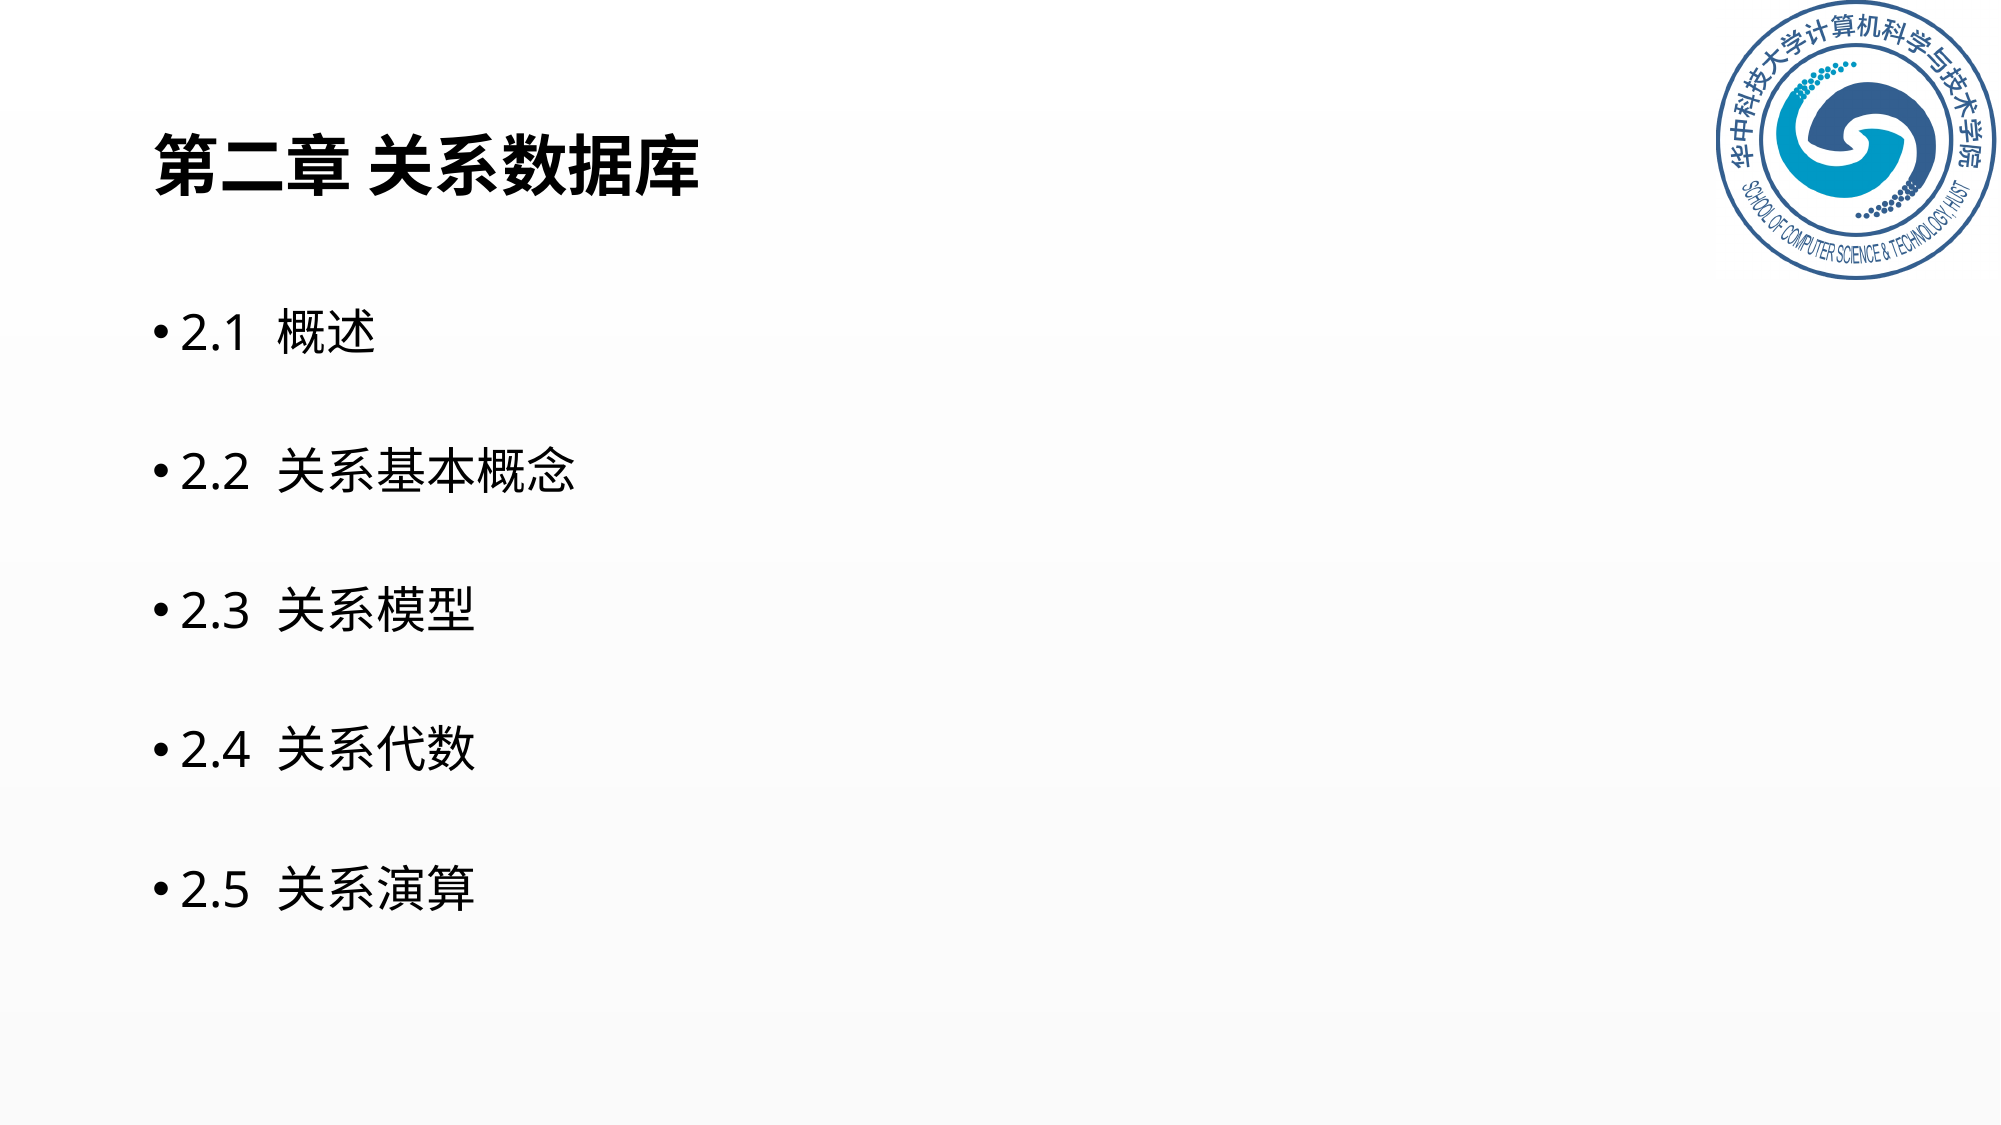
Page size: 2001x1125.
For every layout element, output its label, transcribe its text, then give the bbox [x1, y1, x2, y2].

picture [1716, 0, 1999, 280]
list 2.1 概述 2.2 关系基本概念 2.3 关系模型 2.4 关系代数 2.5 关系演算 [137, 299, 1863, 1014]
picture [1863, 136, 1868, 155]
title 第二章 关系数据库 [137, 59, 1863, 278]
